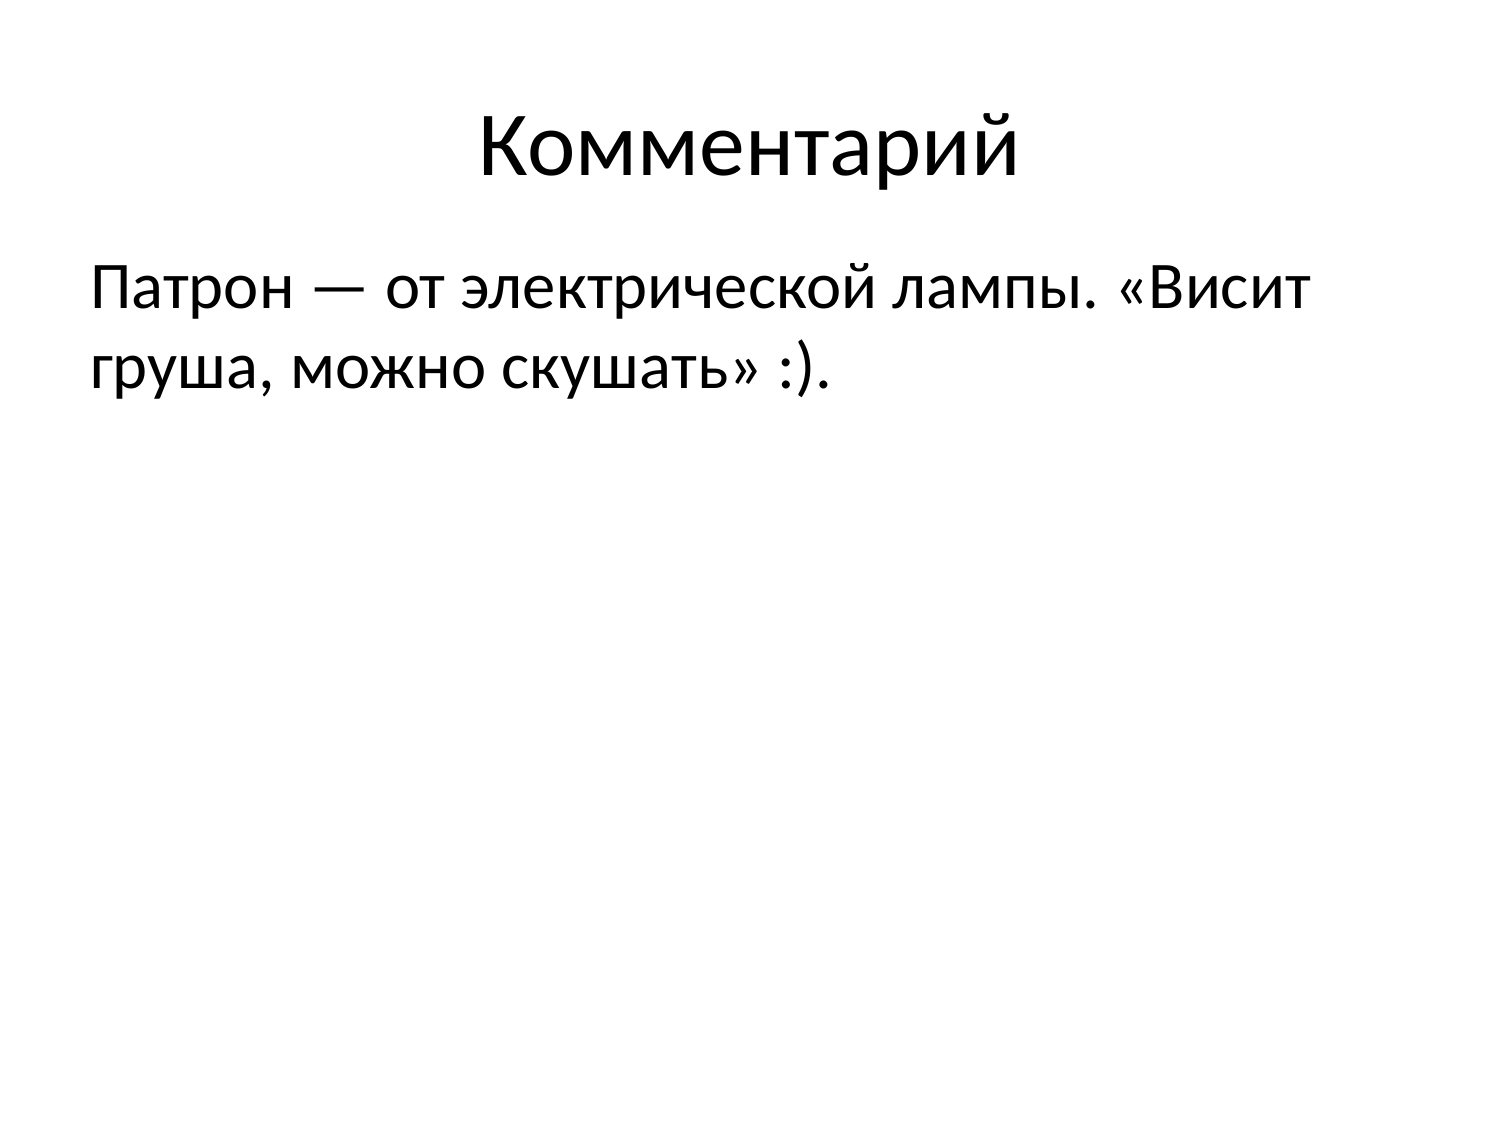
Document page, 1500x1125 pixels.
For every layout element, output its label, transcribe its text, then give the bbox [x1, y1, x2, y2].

list Патрон — от электрической лампы. «Висит груша, можно скушать» :). [75, 234, 1425, 1024]
title Комментарий [75, 45, 1425, 233]
